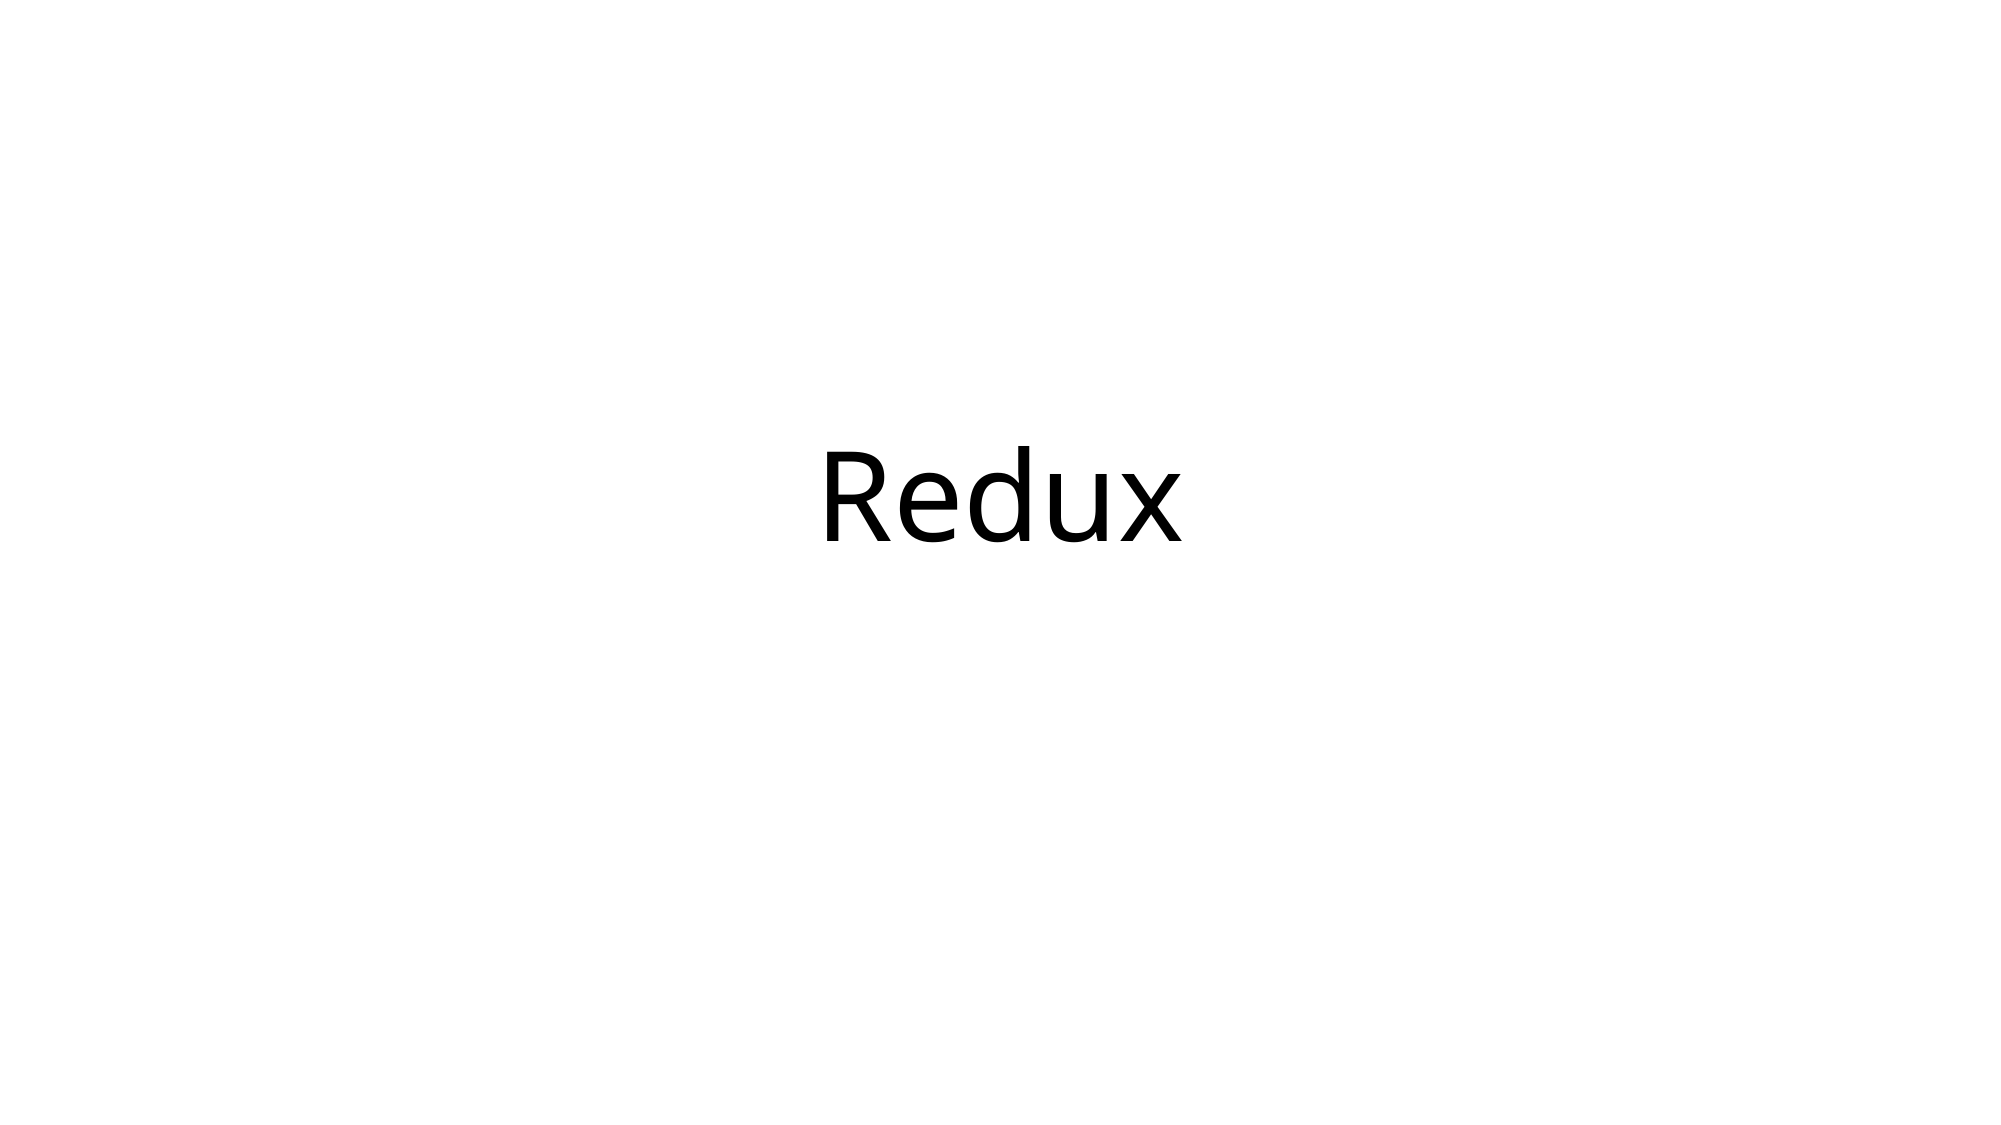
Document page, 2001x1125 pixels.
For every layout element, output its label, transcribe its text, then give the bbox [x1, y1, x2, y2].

title Redux [249, 184, 1750, 576]
